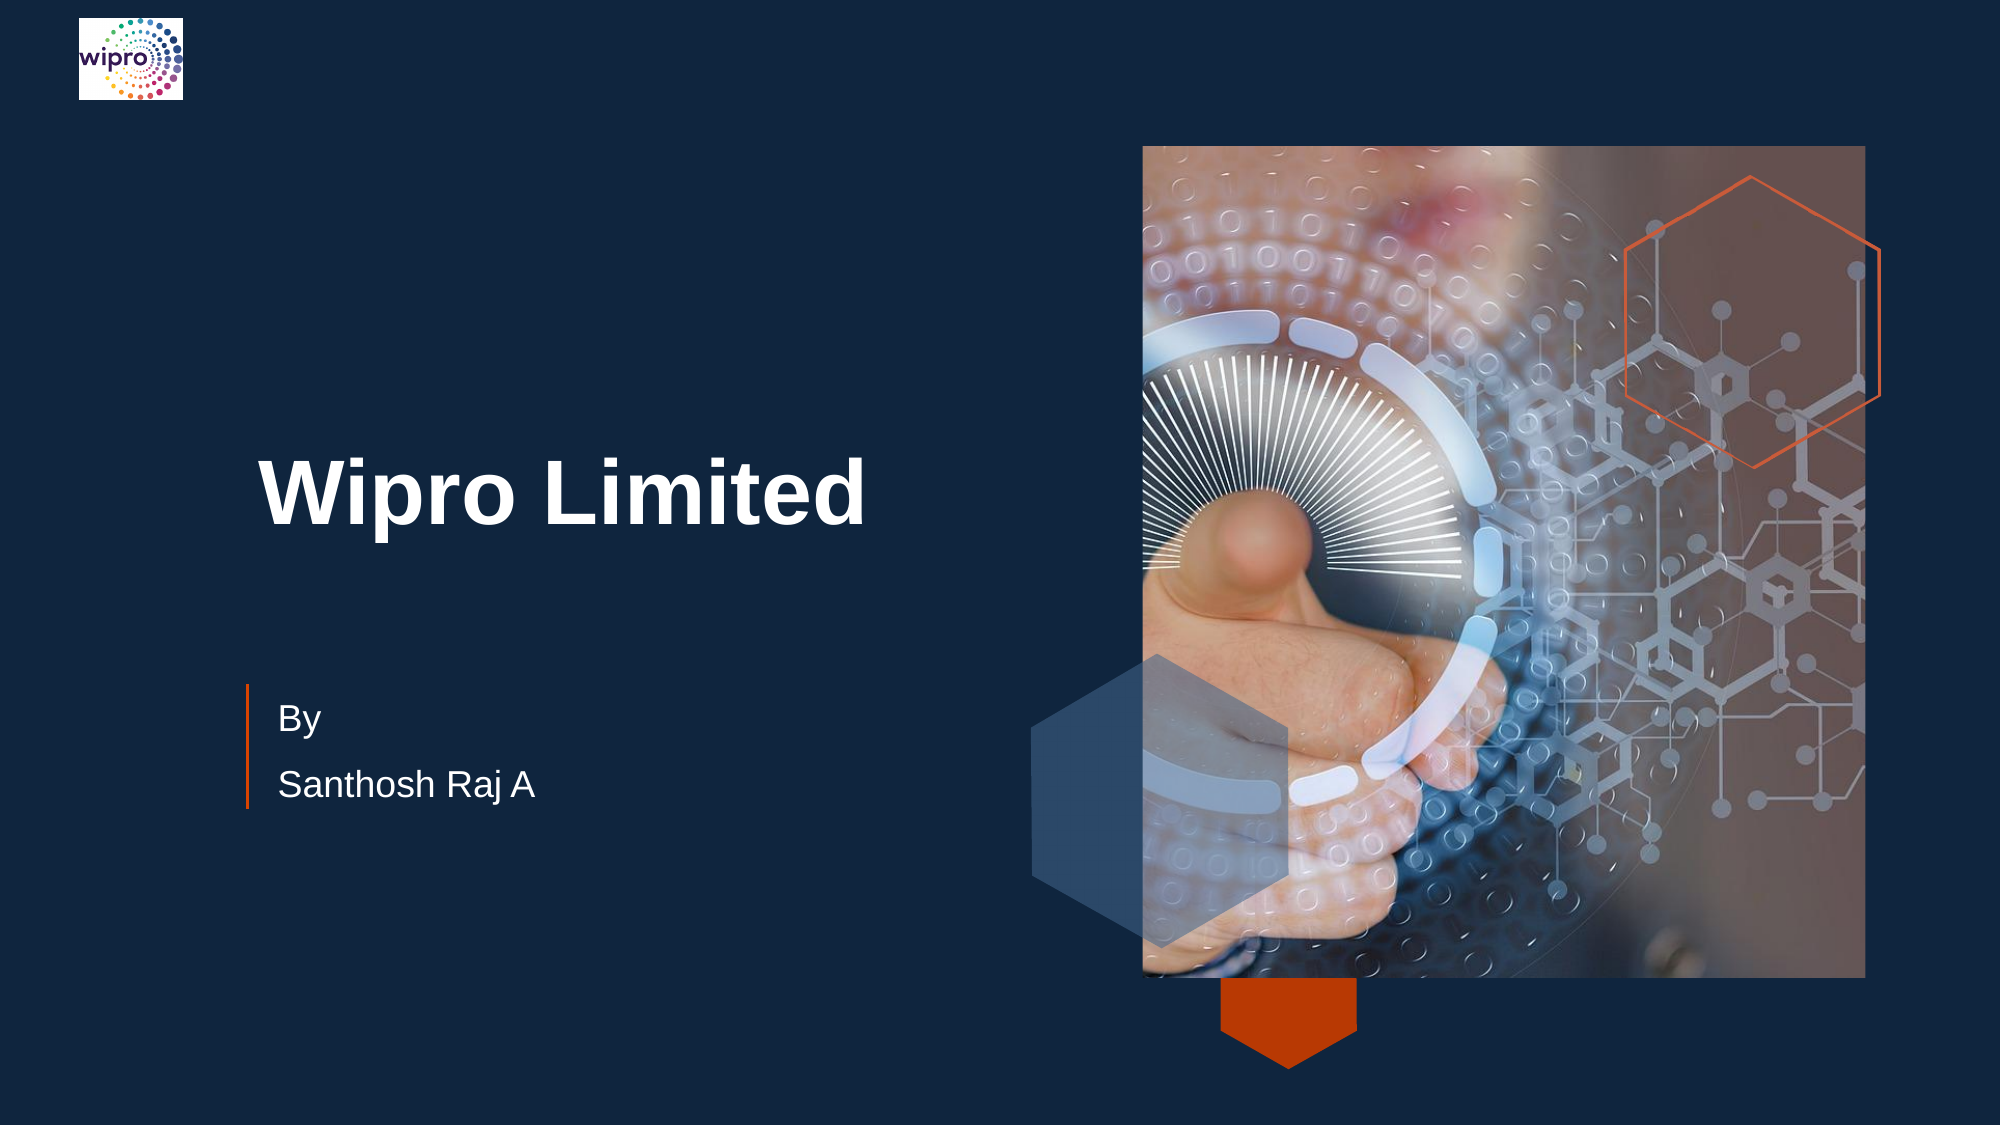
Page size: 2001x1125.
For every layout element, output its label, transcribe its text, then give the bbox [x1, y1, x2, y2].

title Wipro Limited [243, 325, 1106, 664]
picture [1030, 146, 1882, 979]
list By Santhosh Raj A [262, 686, 625, 810]
picture [79, 18, 183, 100]
